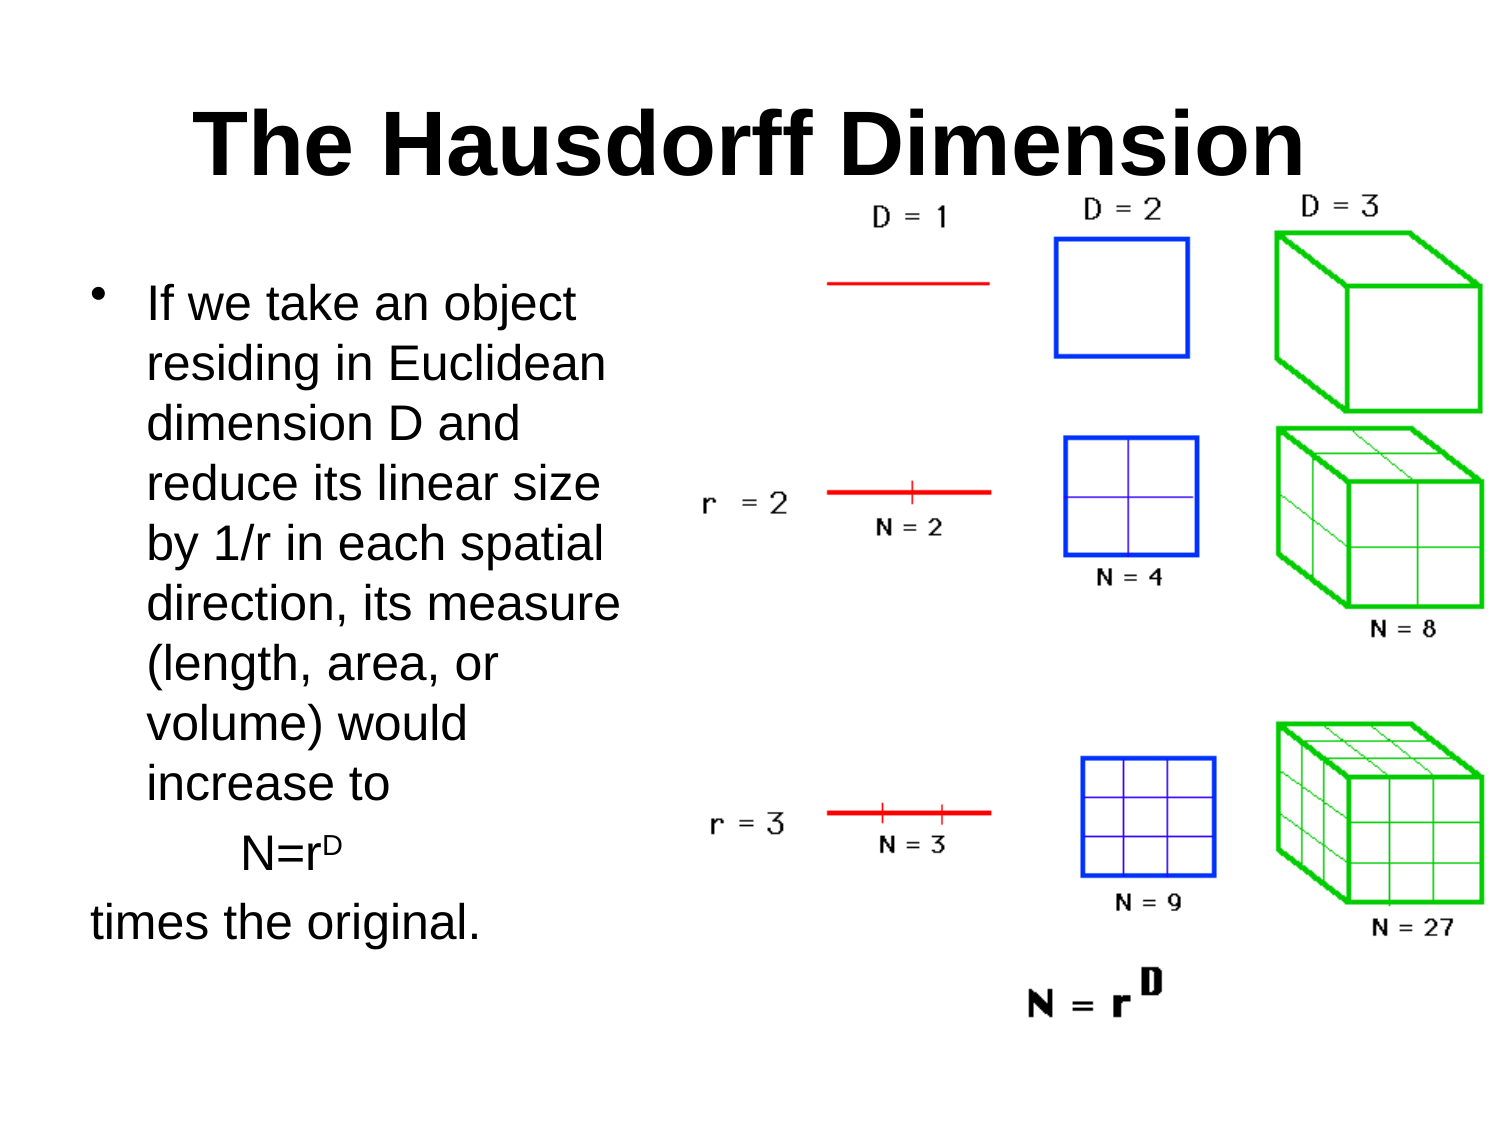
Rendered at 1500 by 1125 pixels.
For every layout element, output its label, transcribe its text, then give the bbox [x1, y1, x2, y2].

picture [699, 187, 1487, 1033]
title The Hausdorff Dimension [74, 44, 1426, 233]
list If we take an object residing in Euclidean dimension D and reduce its linear size by 1/r in each spatial direction, its measure (length, area, or volume) would increase to N=rD times the original. [74, 262, 663, 1006]
